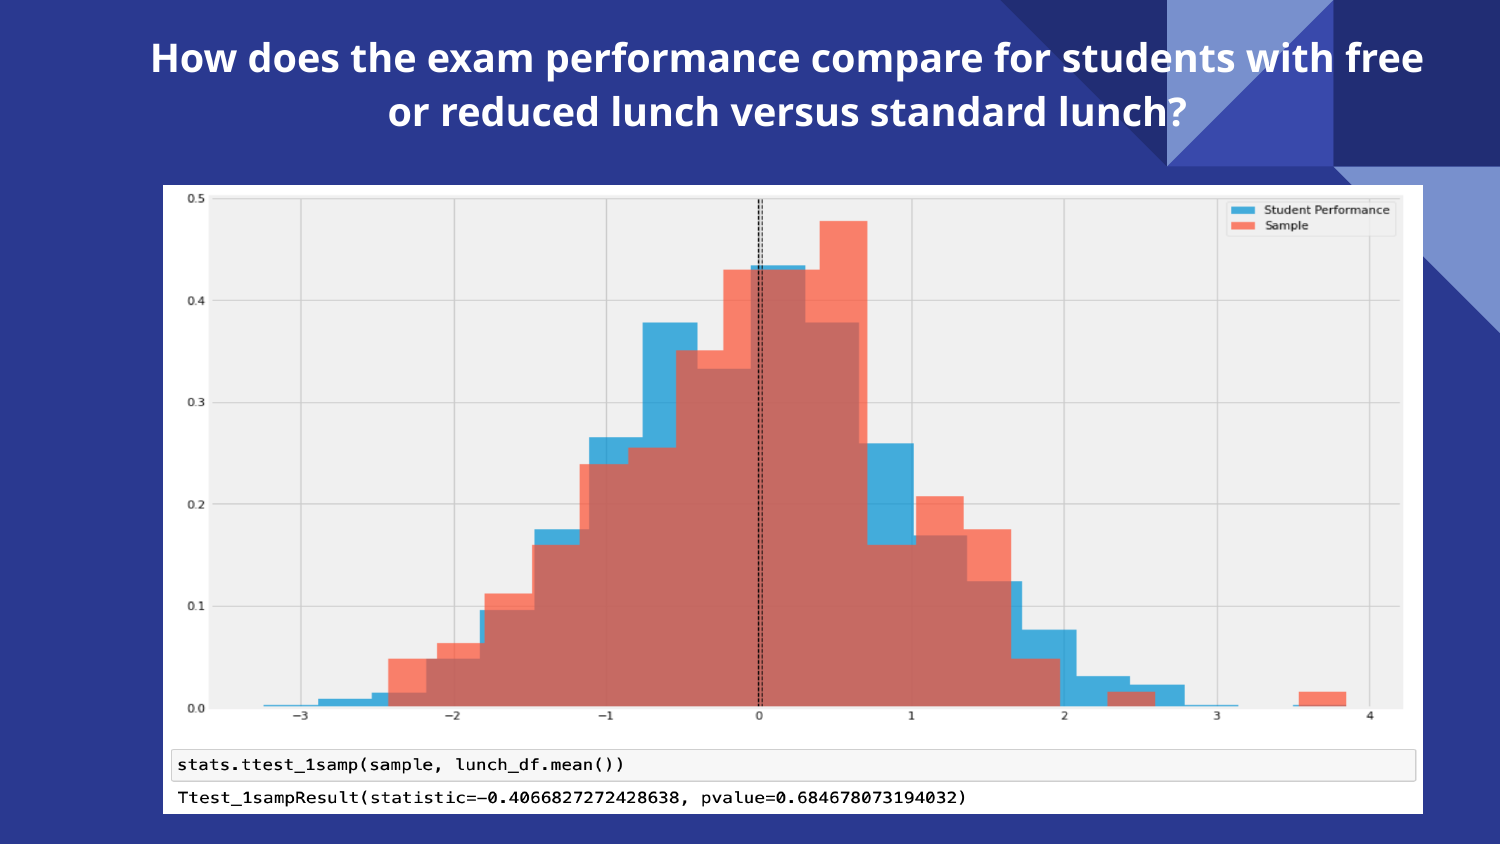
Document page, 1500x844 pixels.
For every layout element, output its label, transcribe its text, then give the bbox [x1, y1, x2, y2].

title How does the exam performance compare for students with free or reduced lunch versus standard lunch? [51, 0, 1449, 150]
picture [163, 185, 1424, 814]
